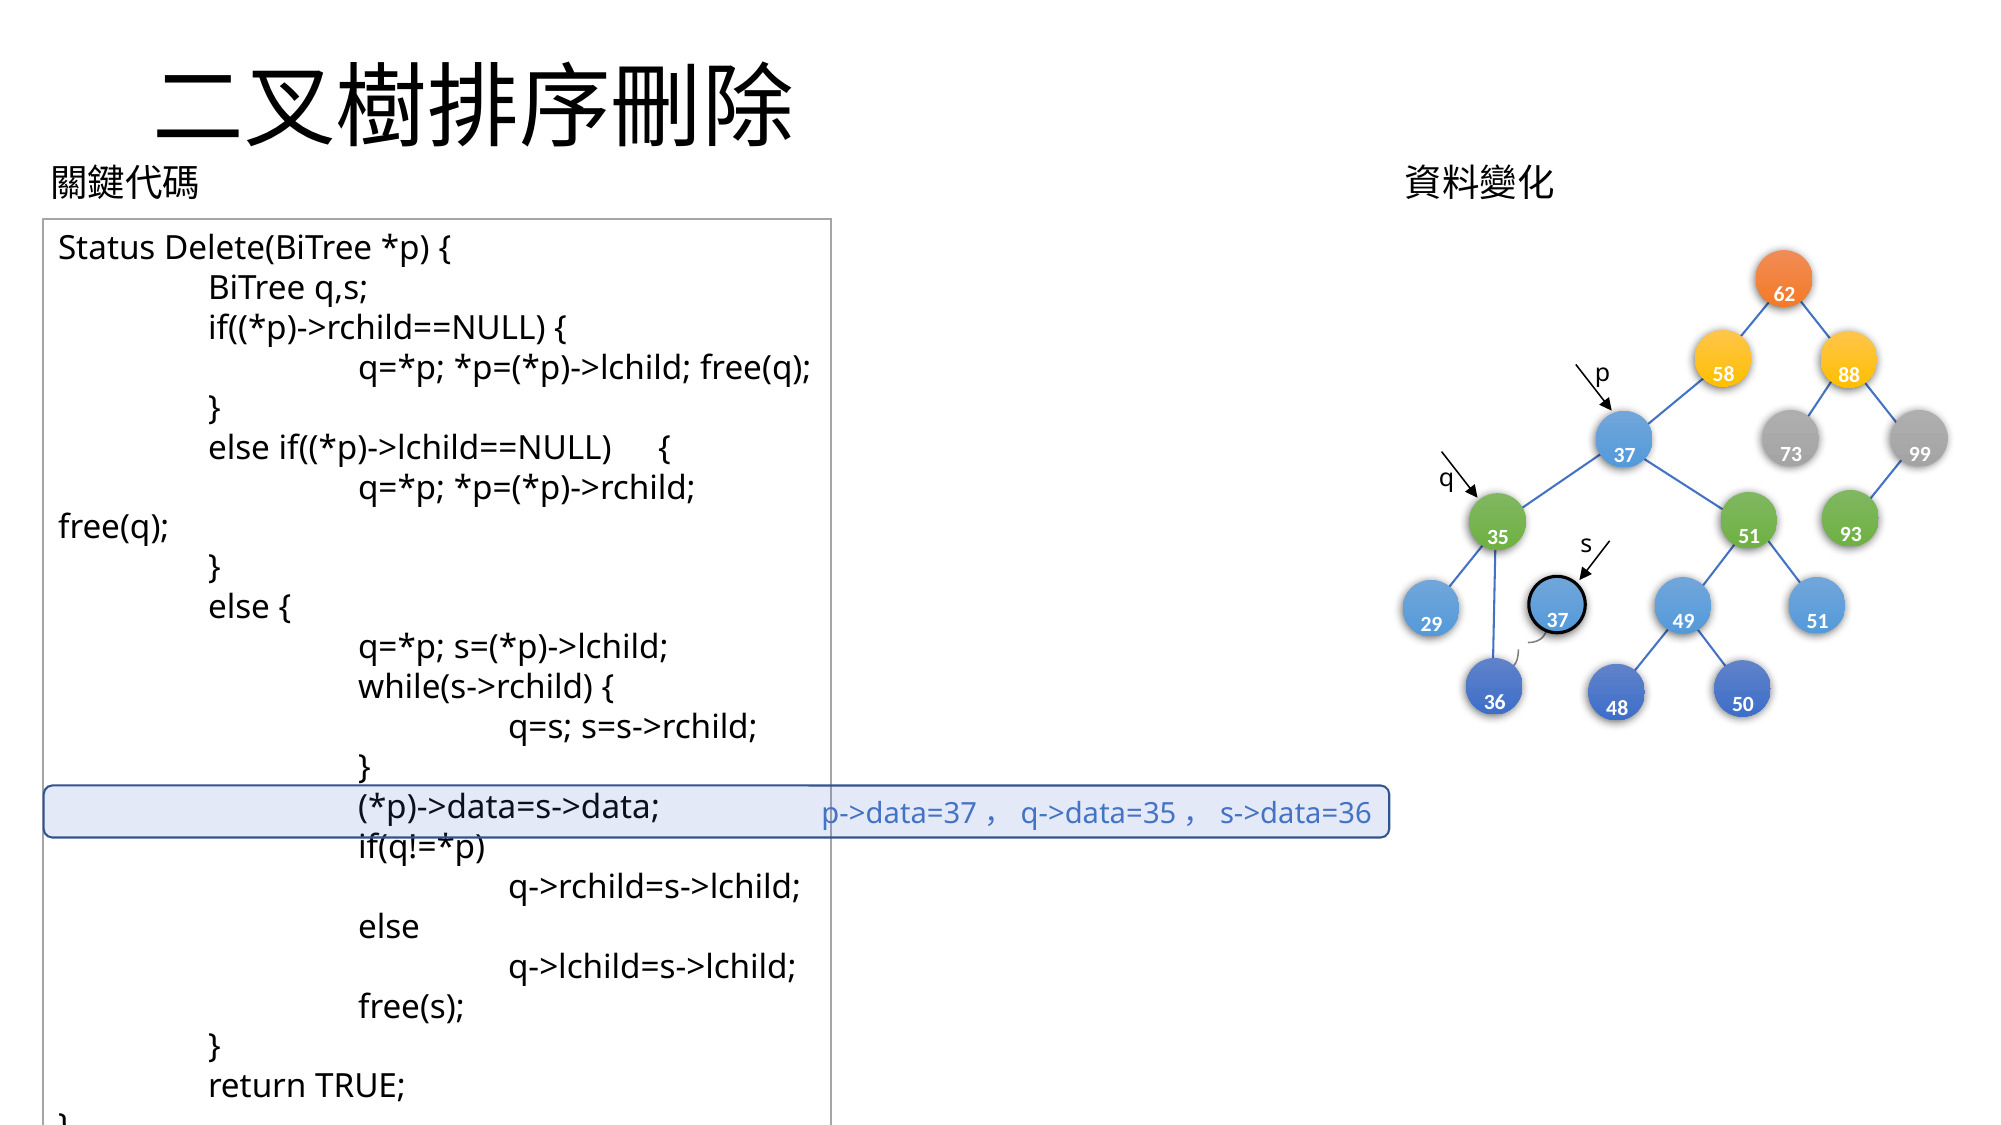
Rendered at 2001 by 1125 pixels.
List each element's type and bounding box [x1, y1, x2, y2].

title [137, 1, 1863, 219]
text_box [42, 218, 1391, 1125]
text_box [1389, 151, 1570, 212]
text_box [1402, 247, 1949, 721]
text_box [35, 151, 216, 212]
